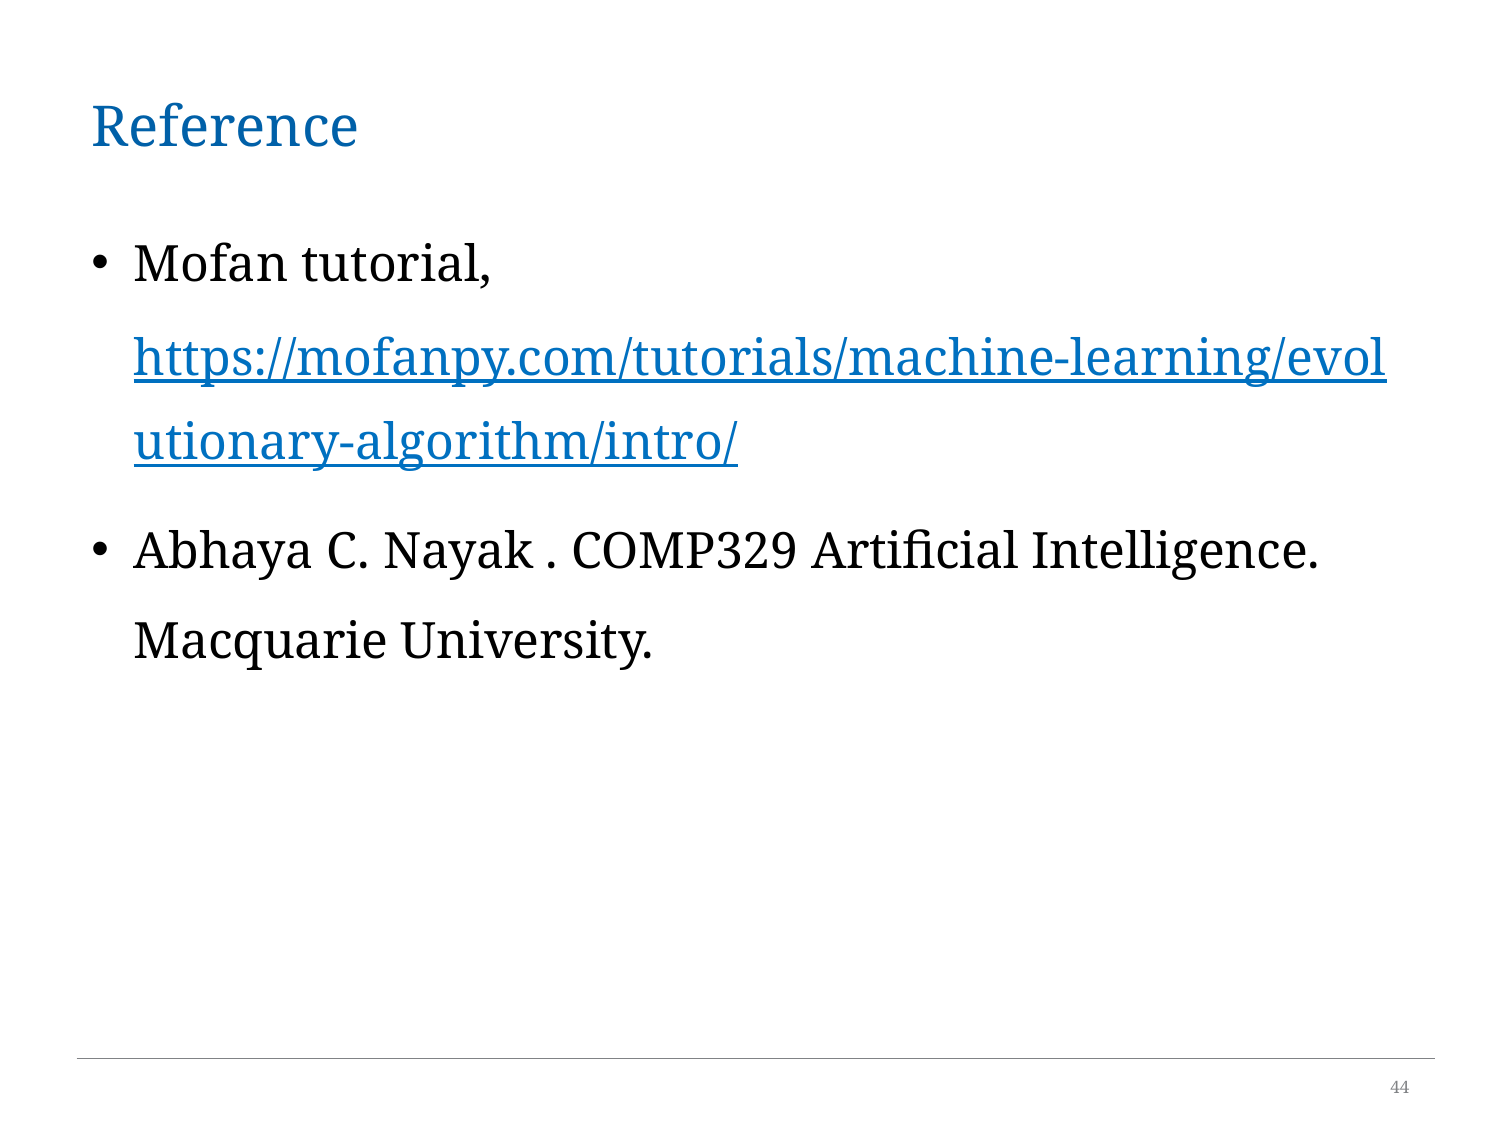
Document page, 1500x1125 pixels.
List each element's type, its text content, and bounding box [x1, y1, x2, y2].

list Mofan tutorial, https://mofanpy.com/tutorials/machine-learning/evolutionary-algorithm/intro/ Abhaya C. Nayak . COMP329 Artificial Intelligence. Macquarie University. [76, 193, 1425, 1066]
slide_number 44 [1175, 1066, 1425, 1118]
title Reference [76, 54, 1427, 194]
